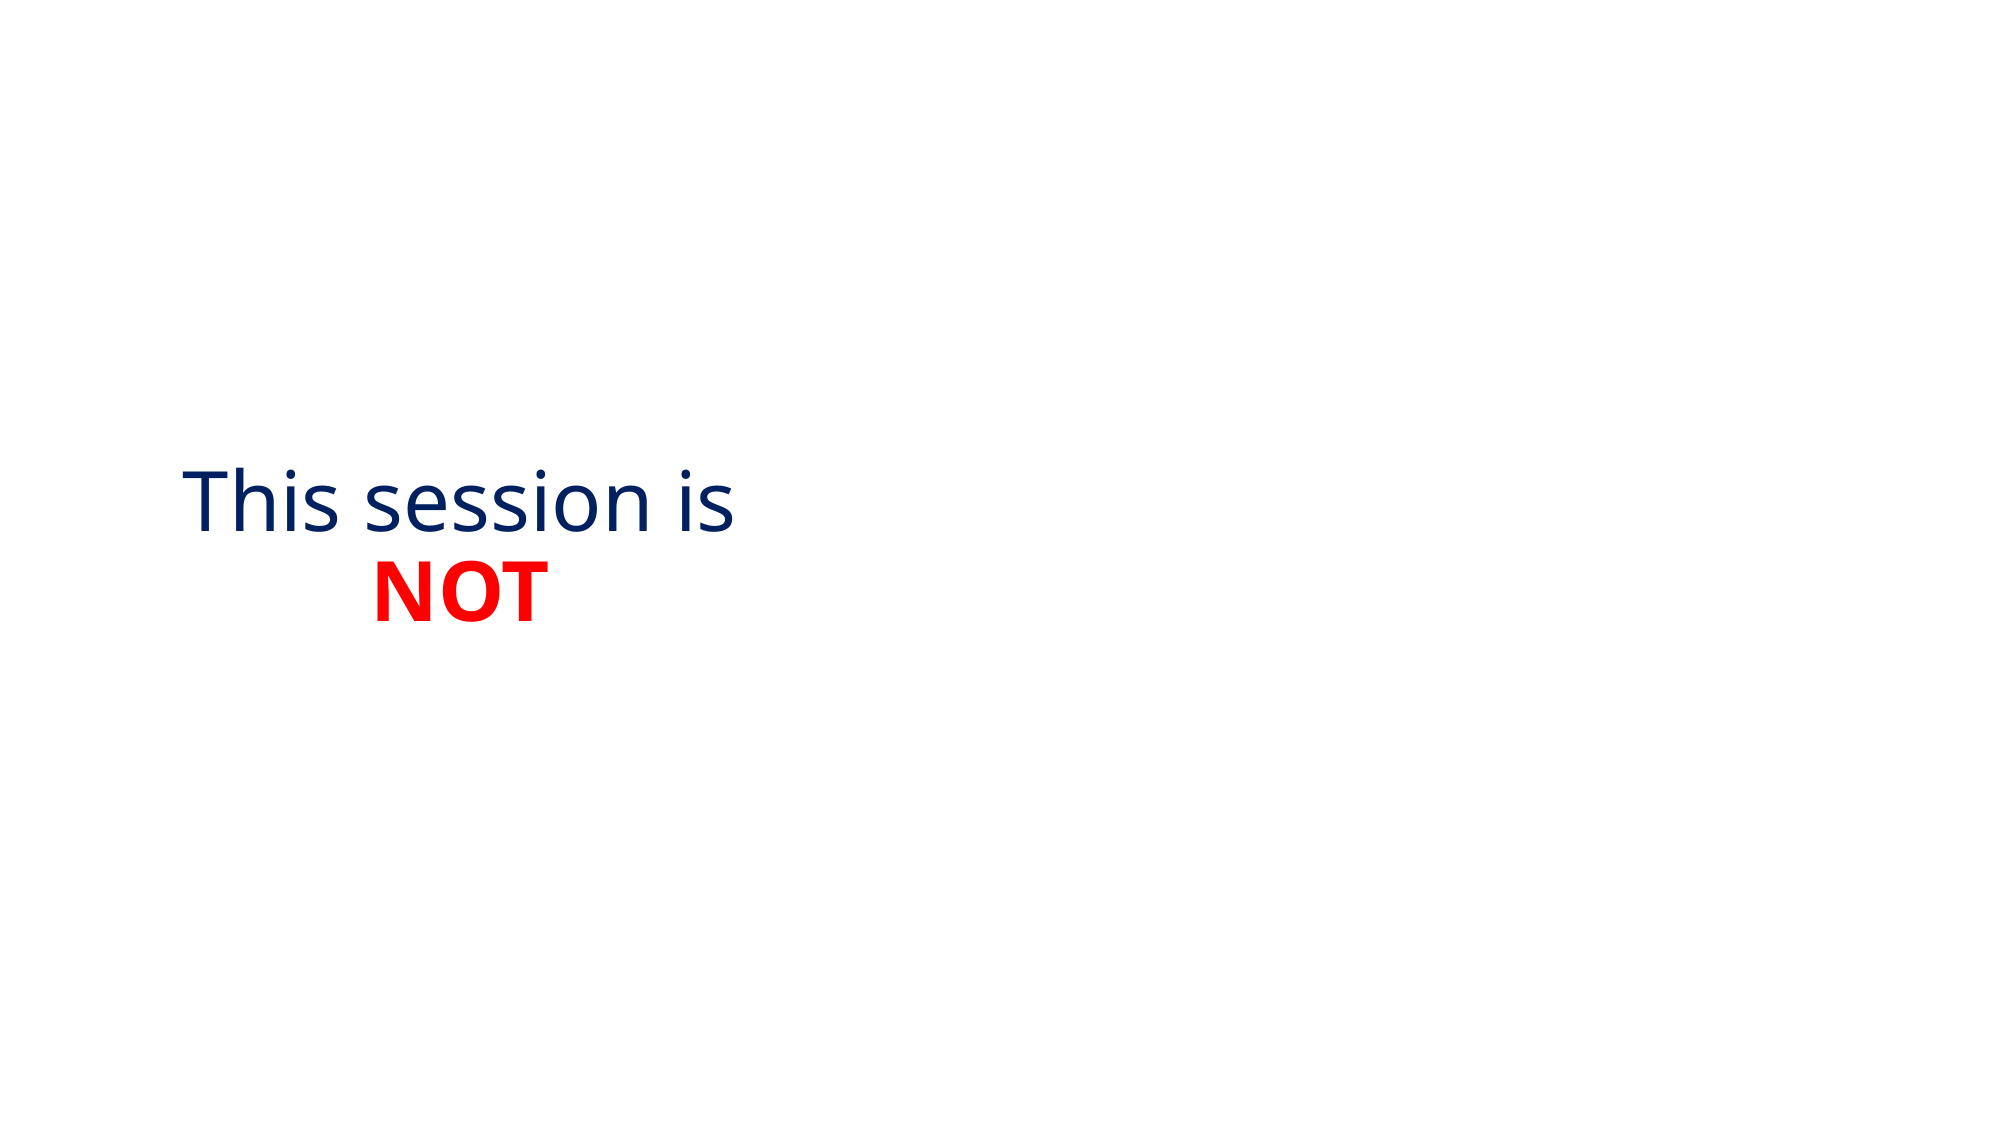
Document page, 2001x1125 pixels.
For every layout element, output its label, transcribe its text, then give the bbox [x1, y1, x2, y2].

title This session is NOT [137, 75, 783, 1024]
